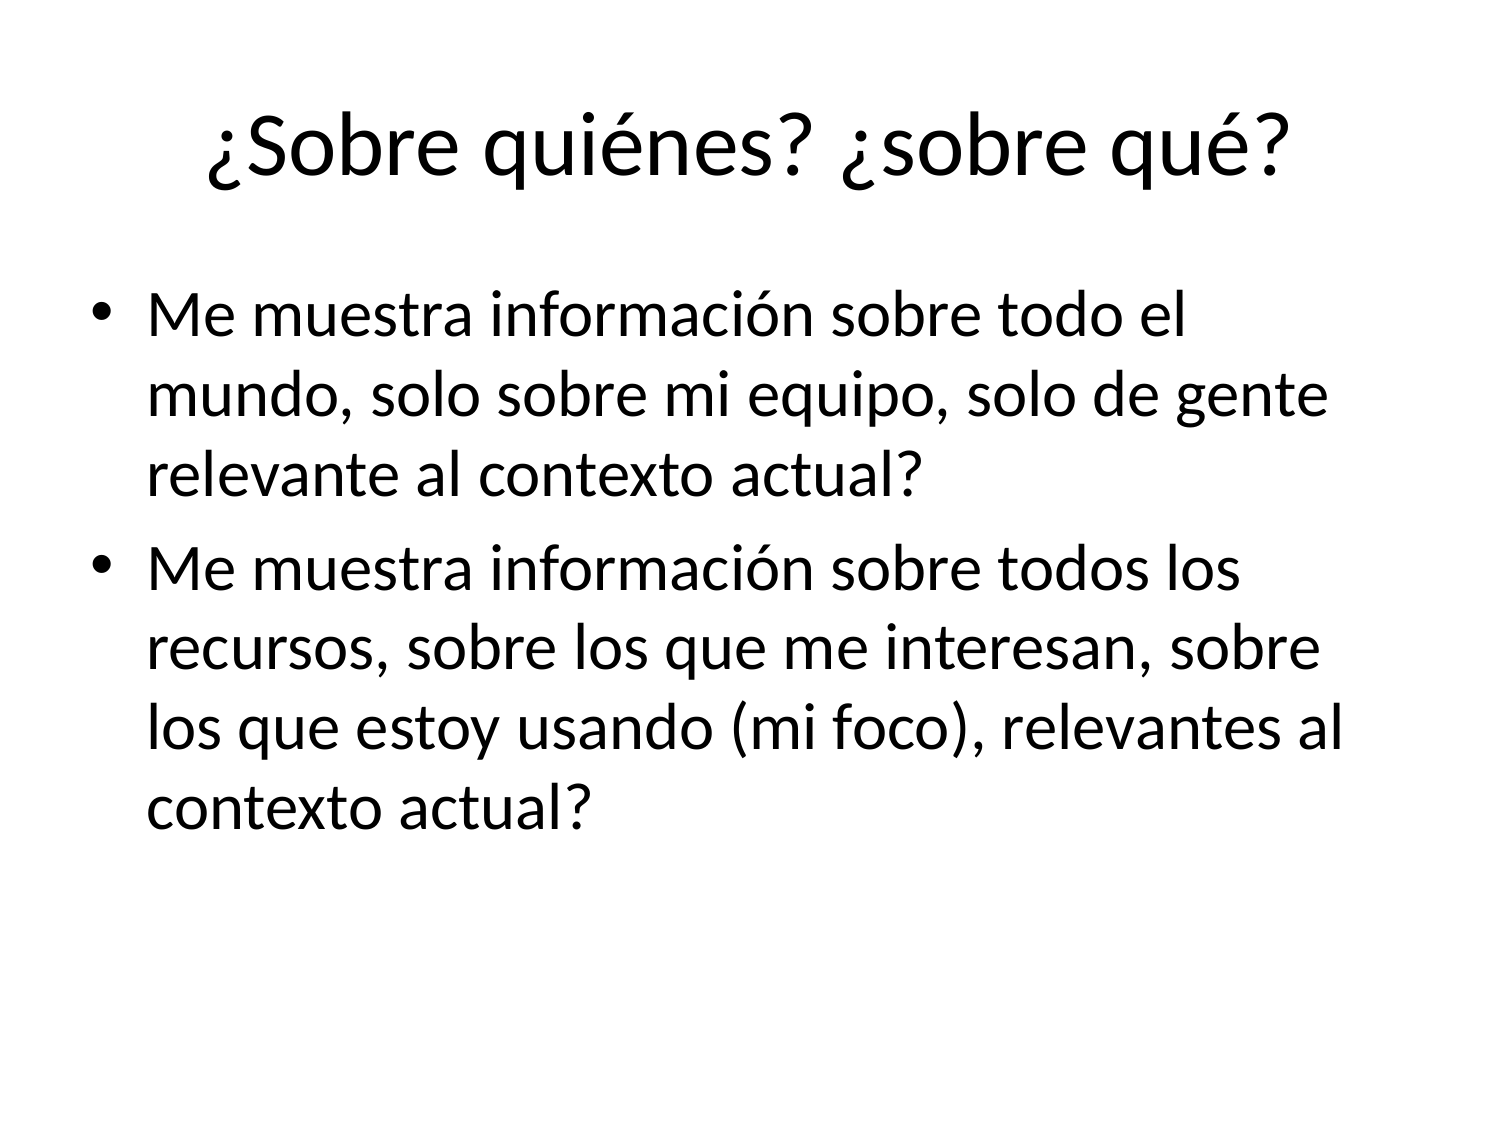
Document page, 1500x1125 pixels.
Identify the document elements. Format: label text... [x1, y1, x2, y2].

title ¿Sobre quiénes? ¿sobre qué? [75, 45, 1425, 233]
list Me muestra información sobre todo el mundo, solo sobre mi equipo, solo de gente relevante al contexto actual? Me muestra información sobre todos los recursos, sobre los que me interesan, sobre los que estoy usando (mi foco), relevantes al contexto actual? [75, 262, 1425, 1005]
